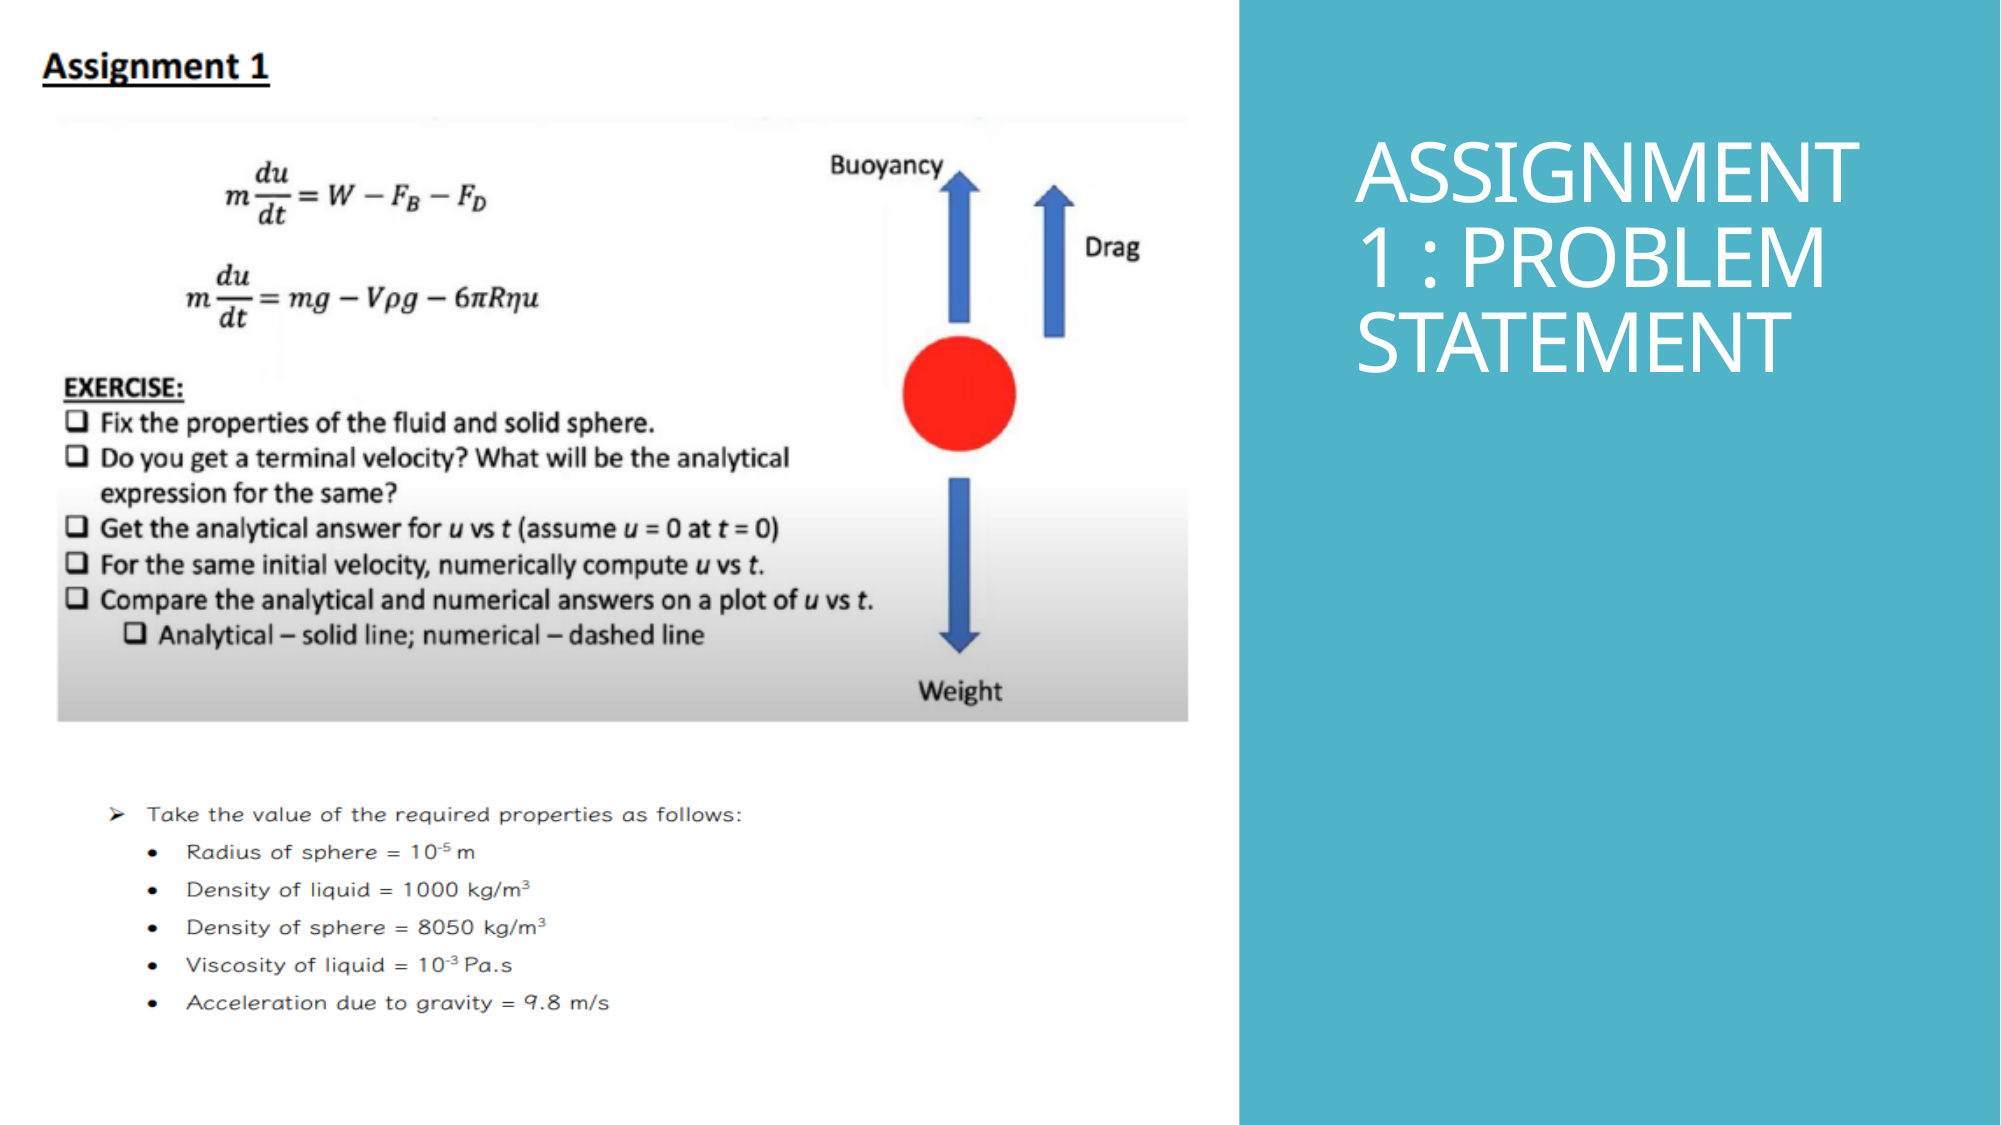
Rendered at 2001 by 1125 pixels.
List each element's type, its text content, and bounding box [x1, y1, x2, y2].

picture [20, 35, 1213, 759]
text_box [1238, 0, 2000, 1125]
title ASSIGNMENT 1 : PROBLEM STATEMENT [1340, 81, 1899, 397]
picture [56, 799, 1076, 1061]
